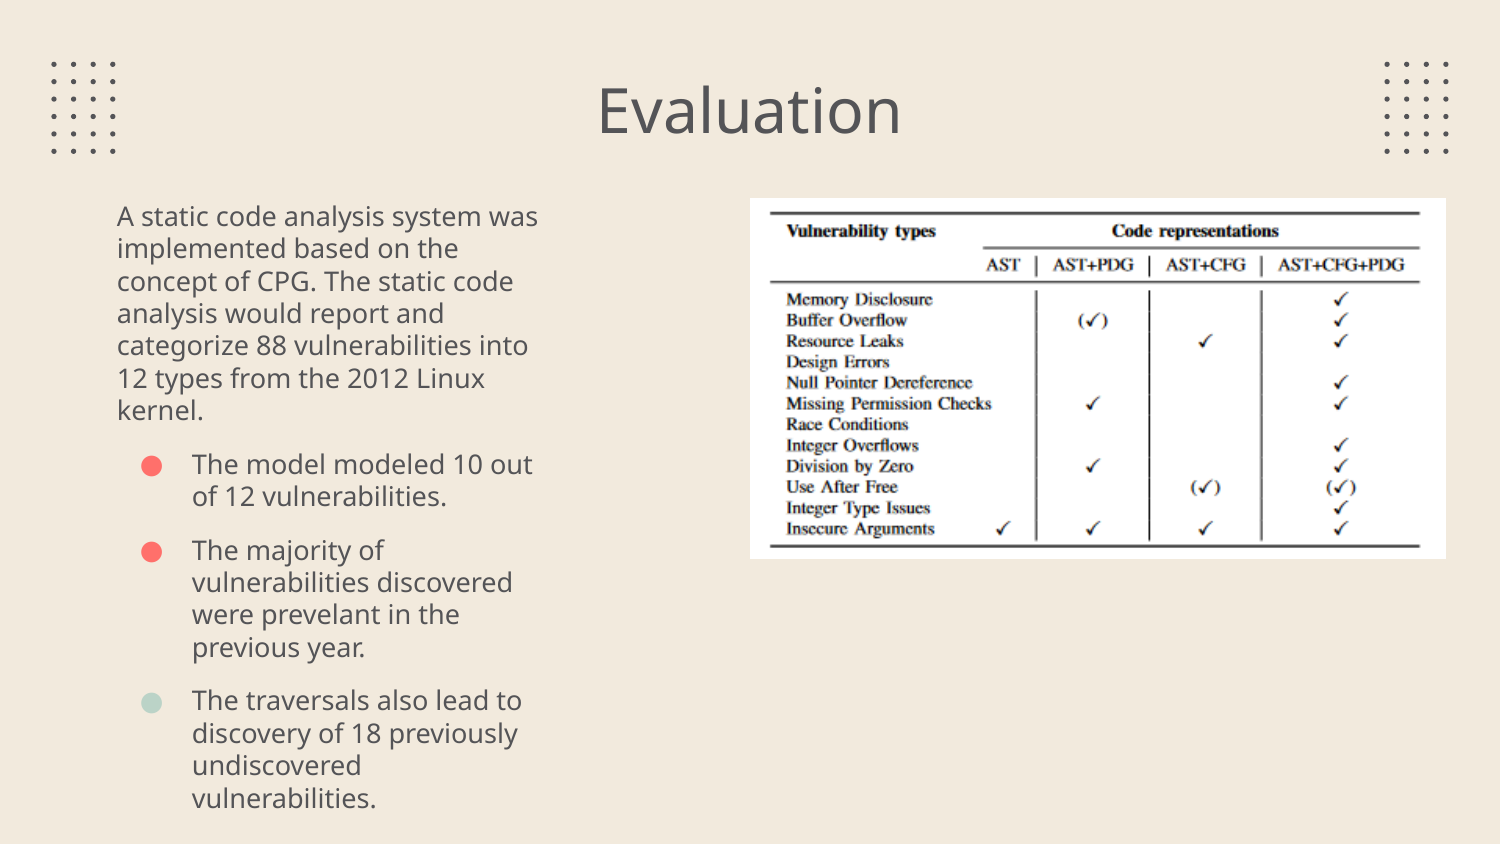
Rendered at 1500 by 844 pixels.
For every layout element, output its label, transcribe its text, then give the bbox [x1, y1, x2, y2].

title Evaluation [118, 60, 1382, 155]
picture [749, 198, 1446, 559]
text_box A static code analysis system was implemented based on the concept of CPG. The static code analysis would report and categorize 88 vulnerabilities into 12 types from the 2012 Linux kernel. The model modeled 10 out of 12 vulnerabilities. The majority of vulnerabilities discovered were prevelant in the previous year. The traversals also lead to discovery of 18 previously undiscovered vulnerabilities. [116, 198, 552, 682]
